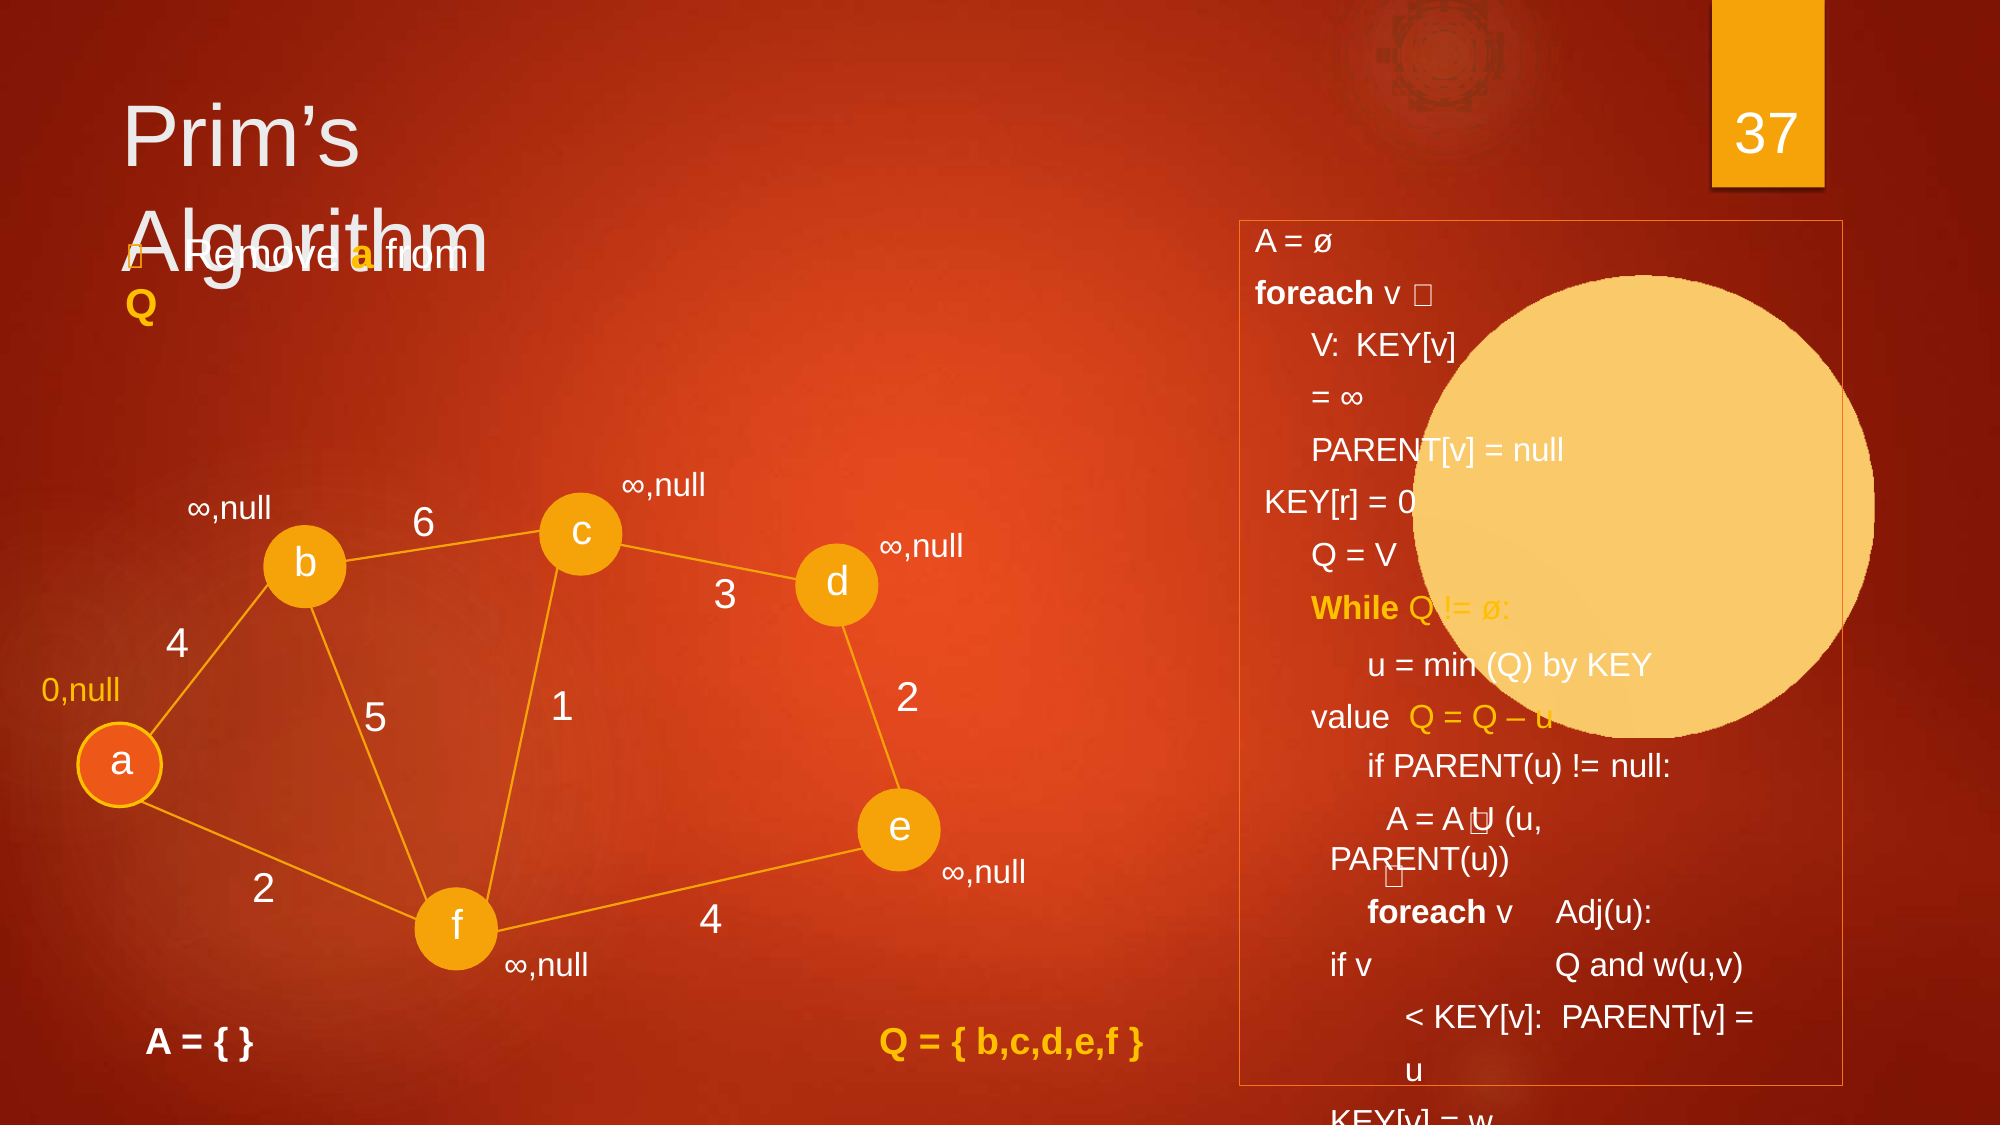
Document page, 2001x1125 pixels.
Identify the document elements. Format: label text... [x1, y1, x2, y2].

text_box Q = { b,c,d,e,f } [877, 1014, 1145, 1062]
text_box b [292, 533, 320, 586]
title Prim’s Algorithm [118, 77, 754, 290]
text_box 2 [893, 667, 922, 720]
text_box ∞,null [939, 847, 1029, 890]
text_box [539, 492, 623, 576]
text_box 2 [249, 859, 278, 912]
text_box  Remove a from Q [123, 224, 512, 328]
text_box 4 [697, 890, 725, 943]
text_box f [449, 895, 466, 948]
text_box 6 [409, 492, 438, 545]
text_box 5 [361, 687, 390, 740]
text_box c [569, 500, 595, 553]
text_box [82, 726, 162, 807]
text_box 0,null a [39, 646, 135, 784]
text_box ∞,null [877, 522, 967, 565]
text_box ∞,null [502, 941, 592, 983]
text_box [857, 788, 941, 872]
text_box [414, 887, 499, 971]
text_box A = ø foreach v V: KEY[v] = ∞ PARENT[v] = null KEY[r] = 0 Q = V While Q != ø: u = min (Q) by KEY value Q = Q – u if PARENT(u) != null: A = A U (u, PARENT(u)) foreach v Adj(u): if v Q and w(u,v) < KEY[v]: PARENT[v] = u KEY[v] = w Return A [1254, 204, 1759, 1125]
text_box 37 [1732, 93, 1802, 166]
text_box [1759, 220, 1843, 1086]
text_box ∞,null [185, 483, 275, 526]
text_box d [824, 551, 852, 604]
picture [0, 0, 2000, 1125]
text_box 1 [548, 676, 576, 729]
text_box 4 [163, 614, 192, 667]
text_box 3 [711, 564, 739, 617]
text_box e [886, 796, 914, 849]
text_box A = { } [143, 1015, 256, 1063]
text_box [795, 543, 879, 627]
text_box ∞,null [619, 461, 709, 504]
text_box [263, 525, 347, 609]
text_box [1239, 220, 1254, 1086]
